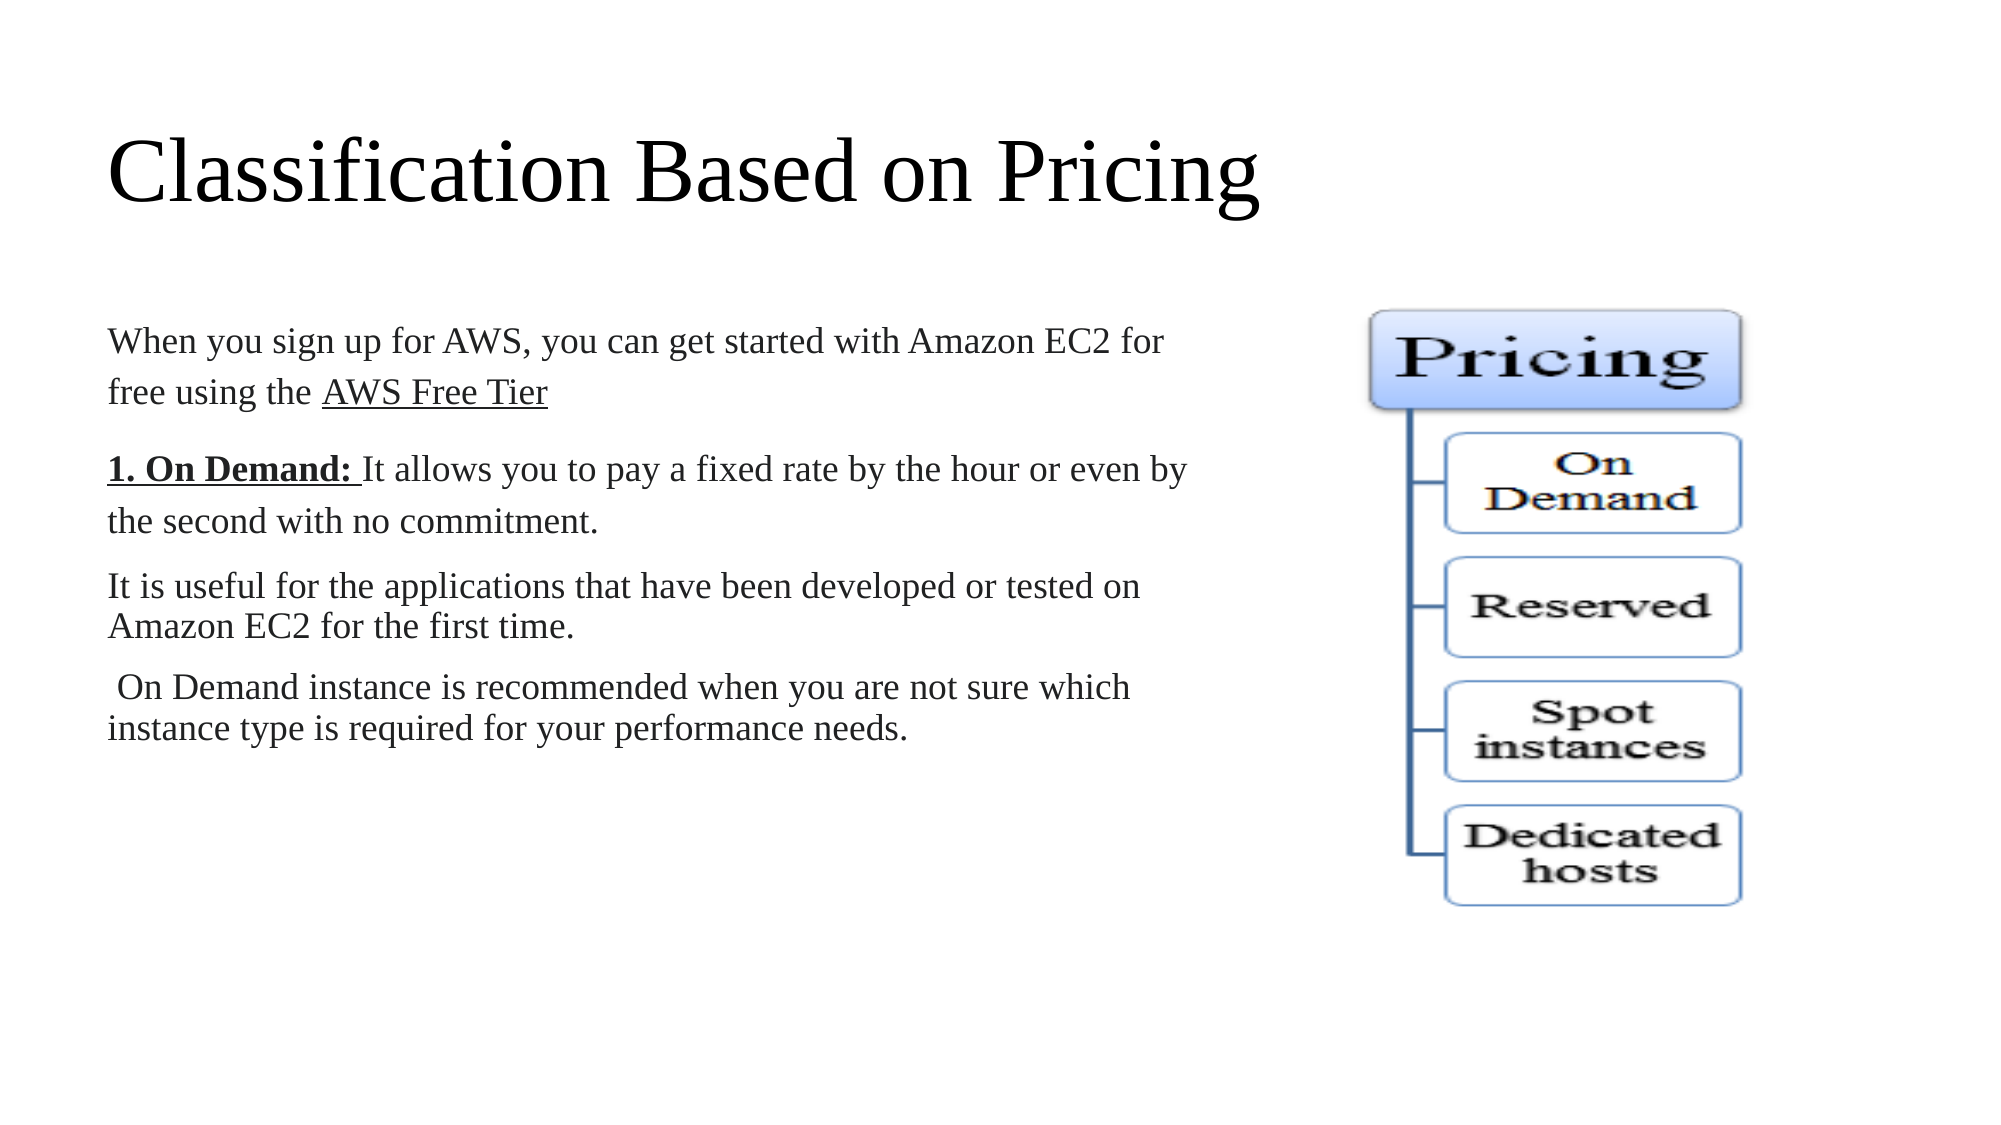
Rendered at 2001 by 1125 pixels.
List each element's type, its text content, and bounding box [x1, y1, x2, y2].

title Classification Based on Pricing [92, 87, 1875, 255]
list When you sign up for AWS, you can get started with Amazon EC2 for free using the AWS Free Tier 1. On Demand: It allows you to pay a fixed rate by the hour or even by the second with no commitment. It is useful for the applications that have been developed or tested on Amazon EC2 for the first time. On Demand instance is recommended when you are not sure which instance type is required for your performance needs. [92, 301, 1224, 1030]
picture [1298, 301, 1860, 928]
